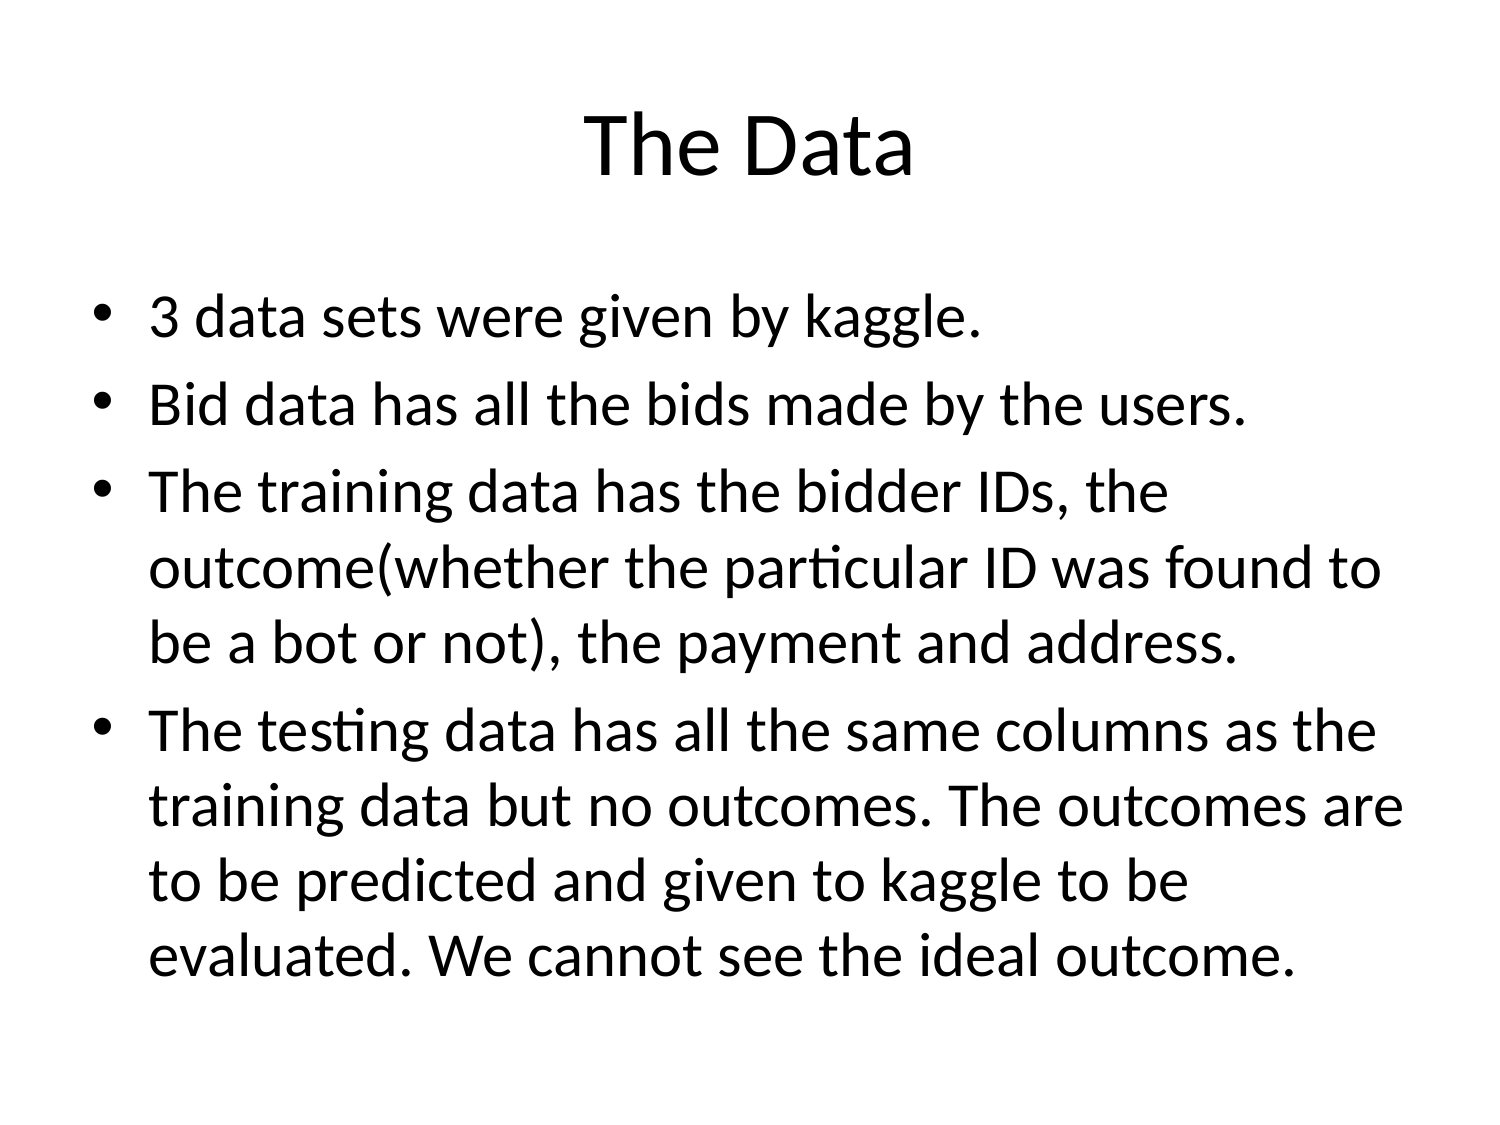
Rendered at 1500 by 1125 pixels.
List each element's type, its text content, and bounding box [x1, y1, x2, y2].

title The Data [75, 45, 1425, 233]
list 3 data sets were given by kaggle. Bid data has all the bids made by the users. The training data has the bidder IDs, the outcome(whether the particular ID was found to be a bot or not), the payment and address. The testing data has all the same columns as the training data but no outcomes. The outcomes are to be predicted and given to kaggle to be evaluated. We cannot see the ideal outcome. [76, 267, 1427, 1010]
